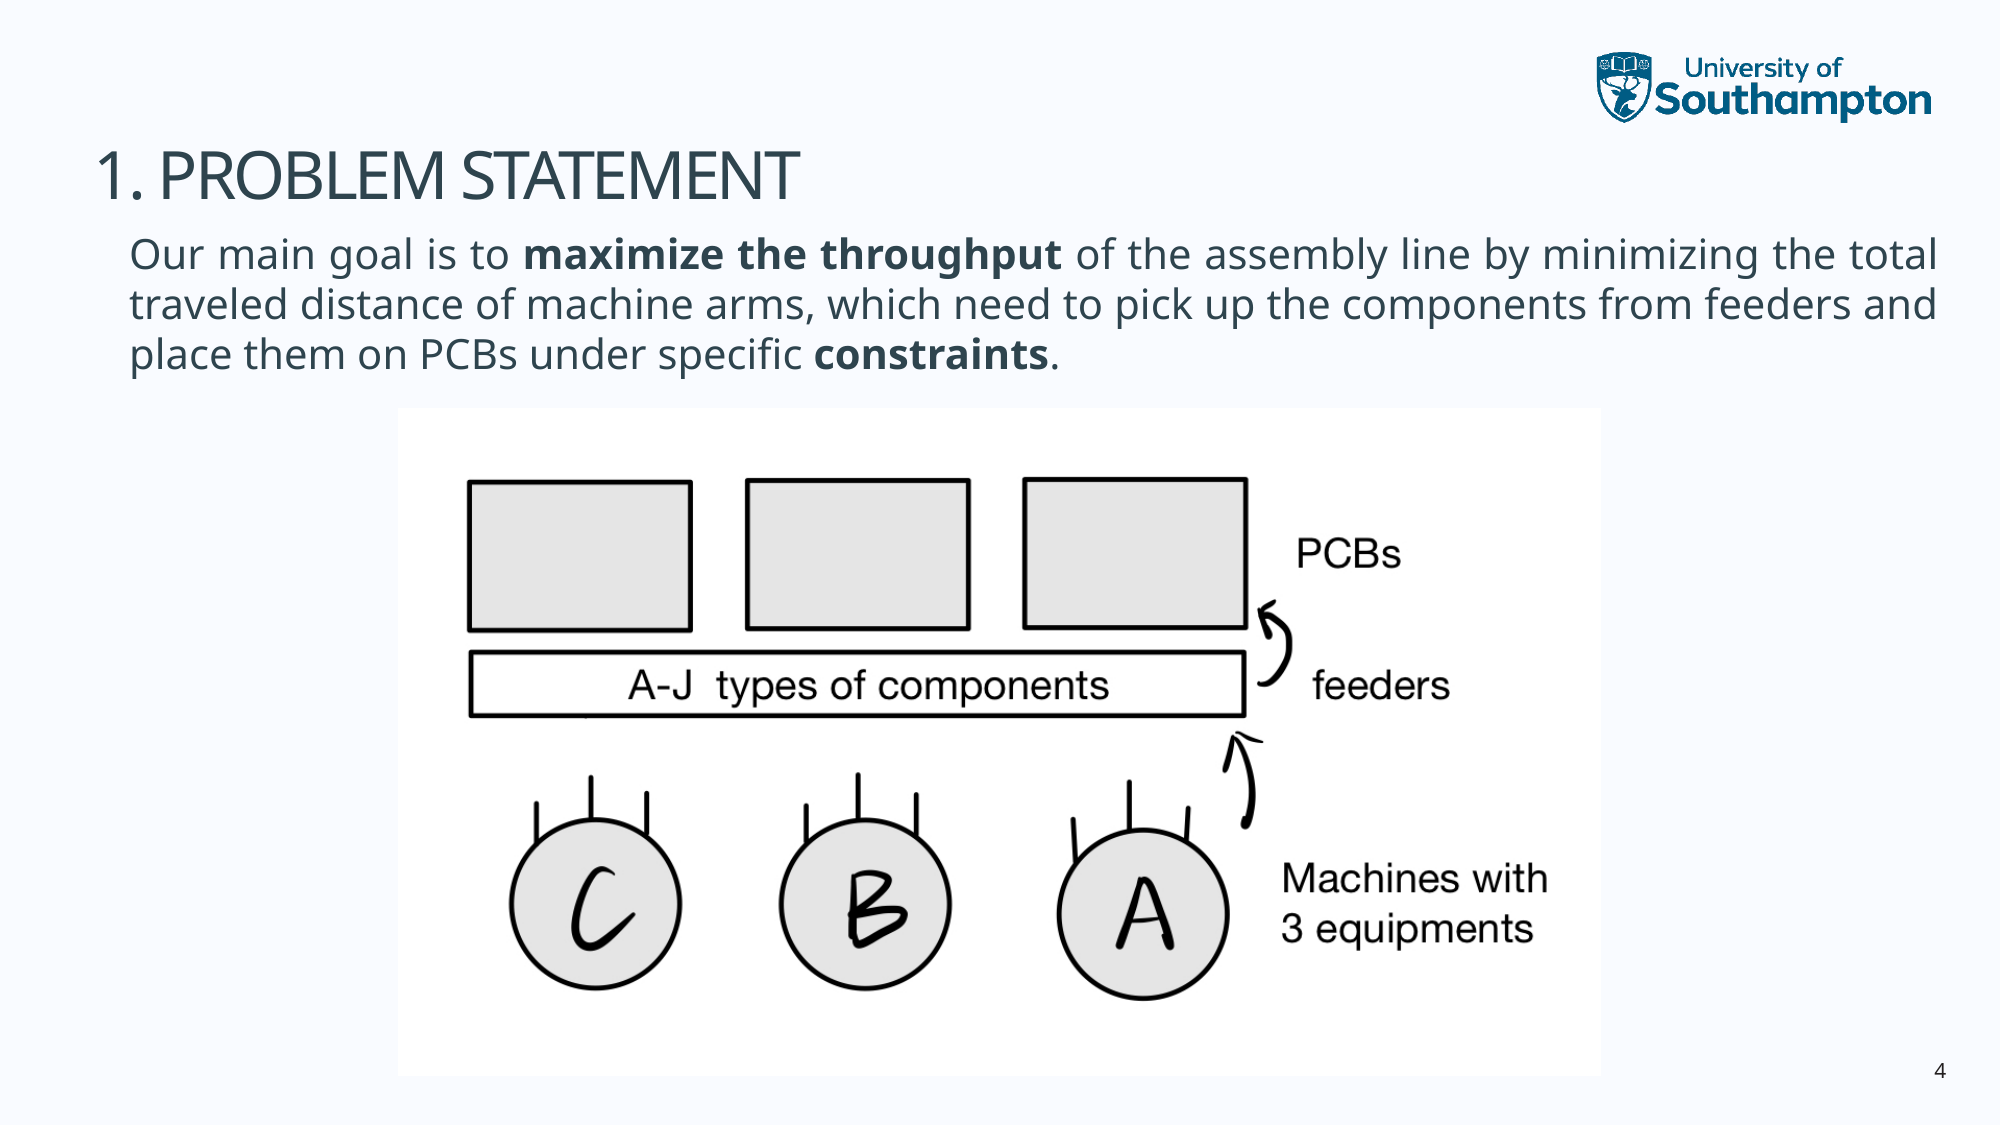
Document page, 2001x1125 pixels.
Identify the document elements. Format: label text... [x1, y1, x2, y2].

picture [398, 408, 1602, 1076]
list Our main goal is to maximize the throughput of the assembly line by minimizing the total traveled distance of machine arms, which need to pick up the components from feeders and place them on PCBs under specific constraints. [114, 219, 1954, 374]
title 1. PROBLEM STATEMENT [78, 66, 1859, 220]
picture [1527, 0, 2000, 220]
